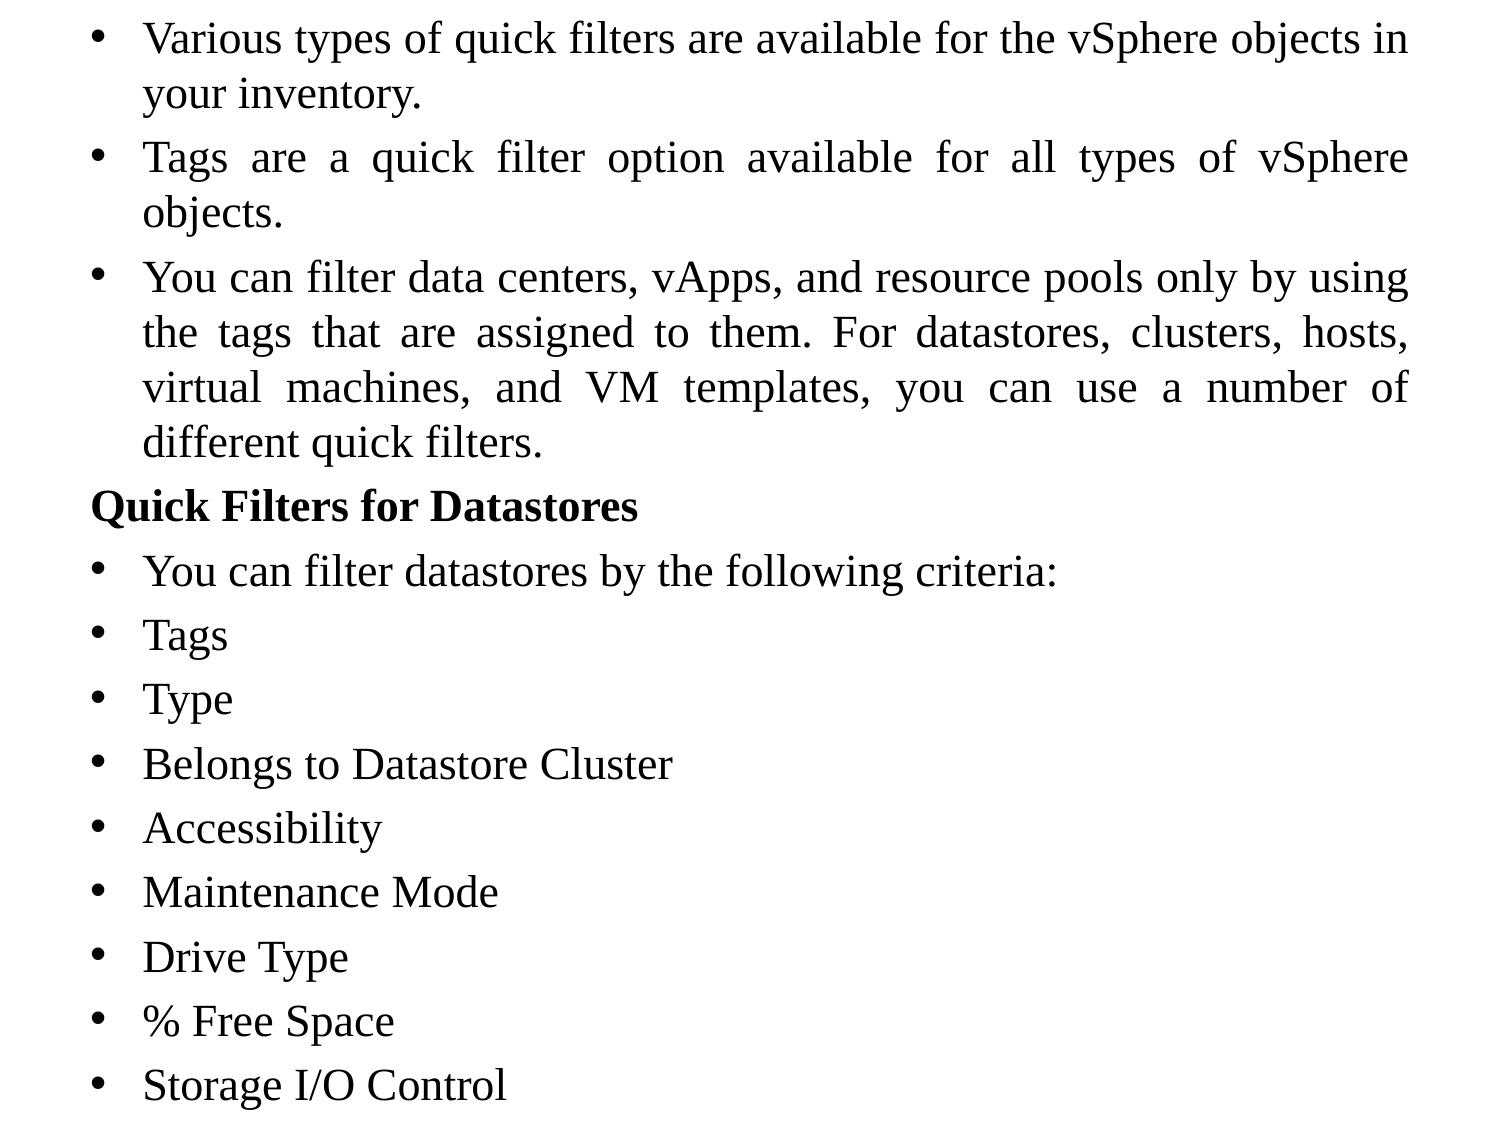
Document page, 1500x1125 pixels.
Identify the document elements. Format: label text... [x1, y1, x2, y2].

list Various types of quick filters are available for the vSphere objects in your inventory. Tags are a quick filter option available for all types of vSphere objects. You can filter data centers, vApps, and resource pools only by using the tags that are assigned to them. For datastores, clusters, hosts, virtual machines, and VM templates, you can use a number of different quick filters. Quick Filters for Datastores You can filter datastores by the following criteria: Tags Type Belongs to Datastore Cluster Accessibility Maintenance Mode Drive Type % Free Space Storage I/O Control [75, 0, 1425, 1125]
